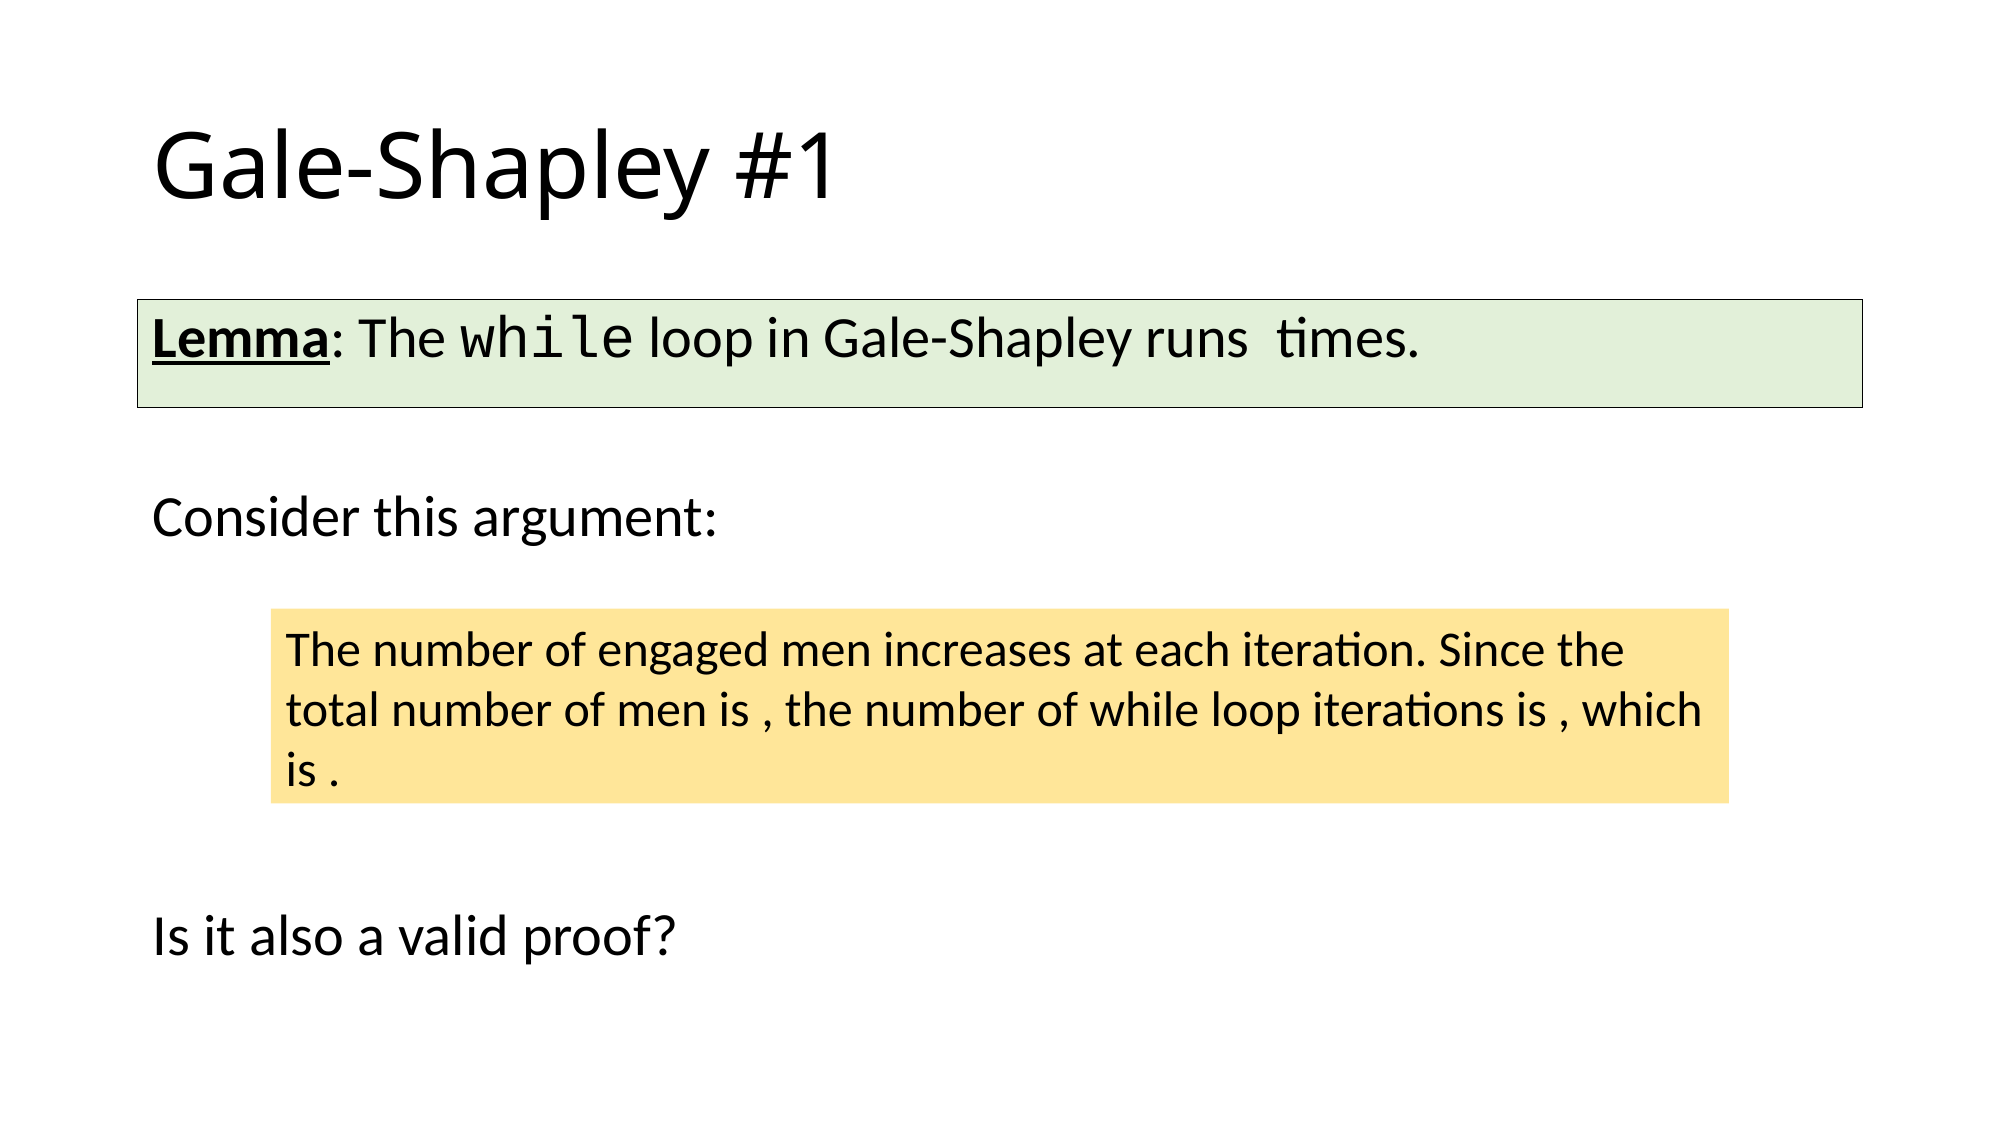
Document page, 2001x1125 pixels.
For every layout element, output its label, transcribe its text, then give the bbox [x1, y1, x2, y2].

title Gale-Shapley #1 [137, 59, 1863, 278]
list Consider this argument: Is it also a valid proof? [137, 479, 1863, 1014]
